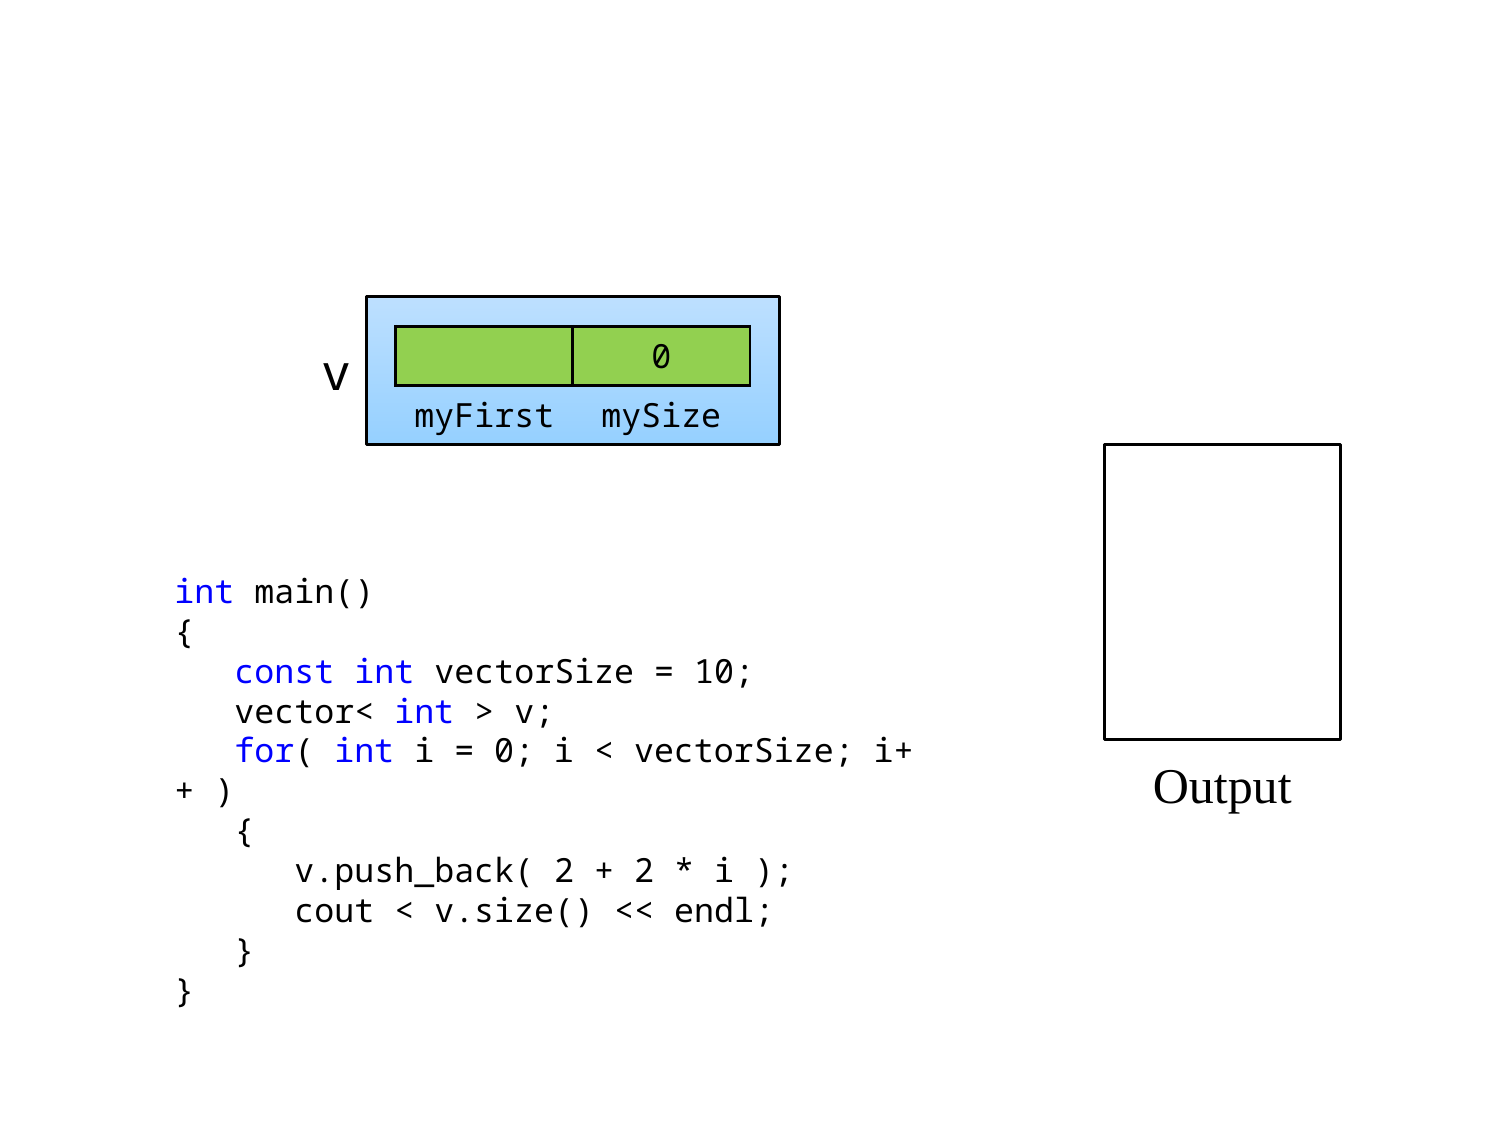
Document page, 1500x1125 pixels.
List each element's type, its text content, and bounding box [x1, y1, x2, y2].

text_box Output [1132, 738, 1313, 830]
table_cell myFirst [396, 387, 573, 444]
list int main() { const int vectorSize = 10; vector< int > v; for( int i = 0; i < vectorSize; i++ ) { v.push_back( 2 + 2 * i ); cout < v.size() << endl; } } [159, 562, 987, 976]
table_header [397, 328, 571, 384]
table_cell mySize [573, 387, 750, 444]
text_box v [275, 324, 364, 417]
table_header 0 [574, 328, 749, 384]
text_box [364, 295, 782, 446]
text_box [1102, 442, 1343, 742]
